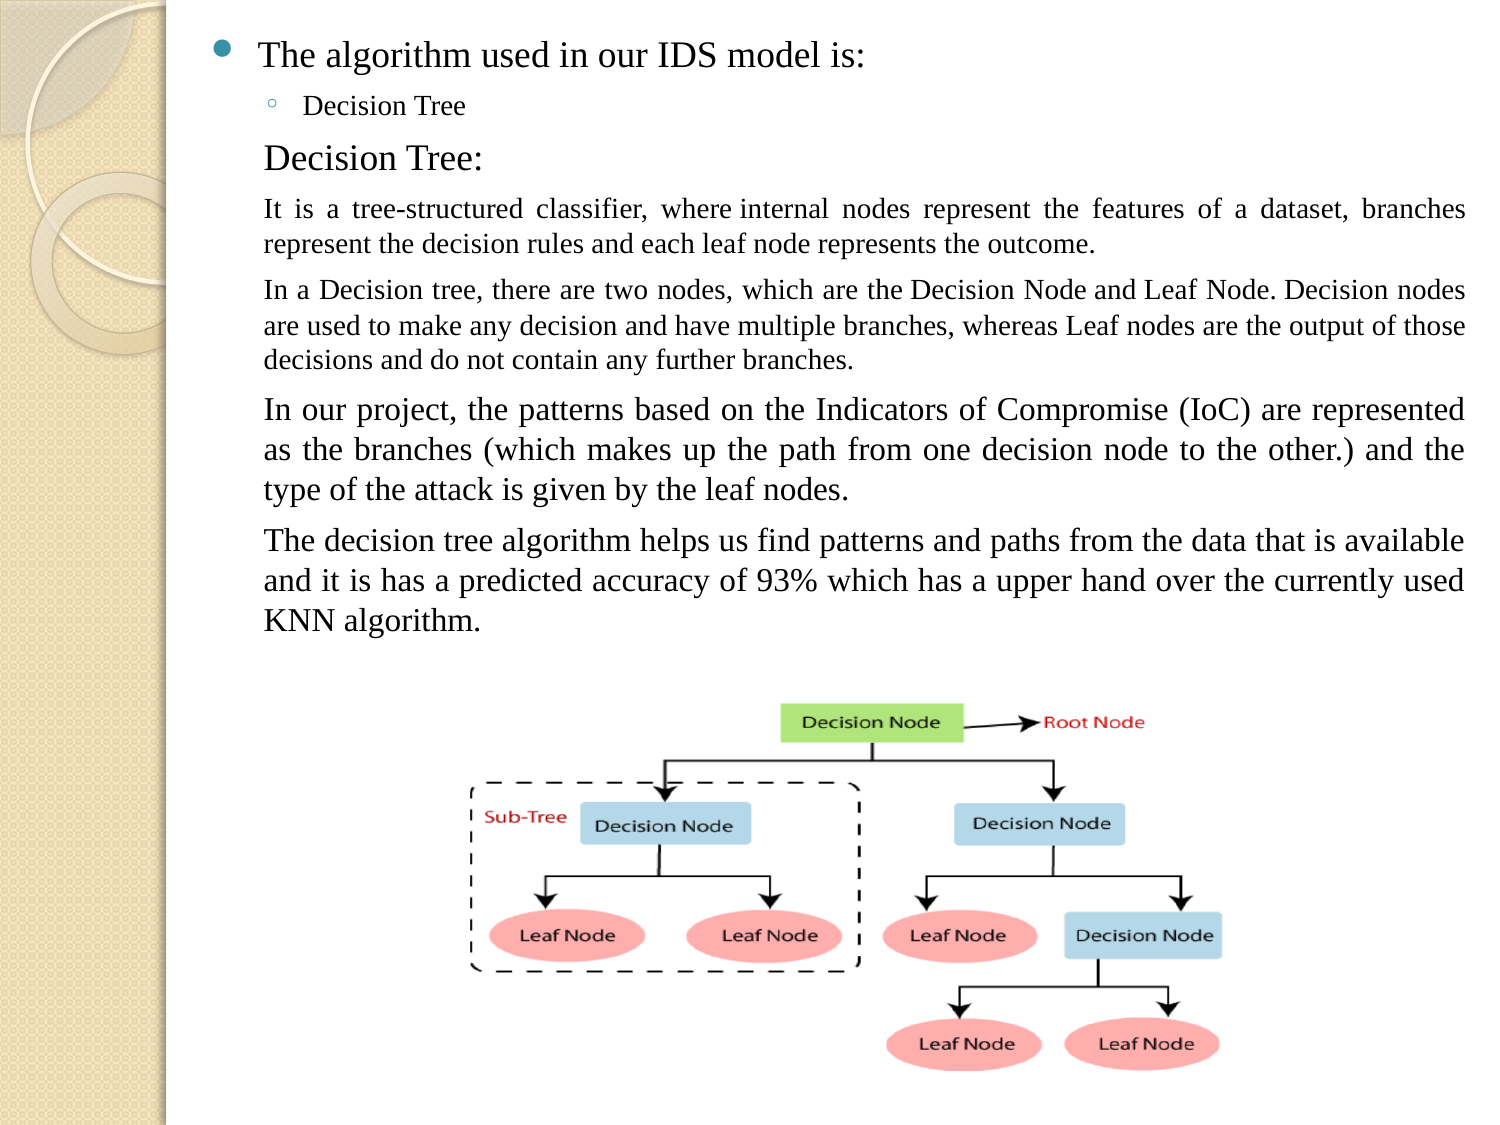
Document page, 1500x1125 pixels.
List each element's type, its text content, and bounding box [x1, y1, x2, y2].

list The algorithm used in our IDS model is: Decision Tree Decision Tree: It is a tree-structured classifier, where internal nodes represent the features of a dataset, branches represent the decision rules and each leaf node represents the outcome. In a Decision tree, there are two nodes, which are the Decision Node and Leaf Node. Decision nodes are used to make any decision and have multiple branches, whereas Leaf nodes are the output of those decisions and do not contain any further branches. In our project, the patterns based on the Indicators of Compromise (IoC) are represented as the branches (which makes up the path from one decision node to the other.) and the type of the attack is given by the leaf nodes. The decision tree algorithm helps us find patterns and paths from the data that is available and it is has a predicted accuracy of 93% which has a upper hand over the currently used KNN algorithm. [183, 22, 1483, 693]
picture [454, 692, 1235, 1077]
